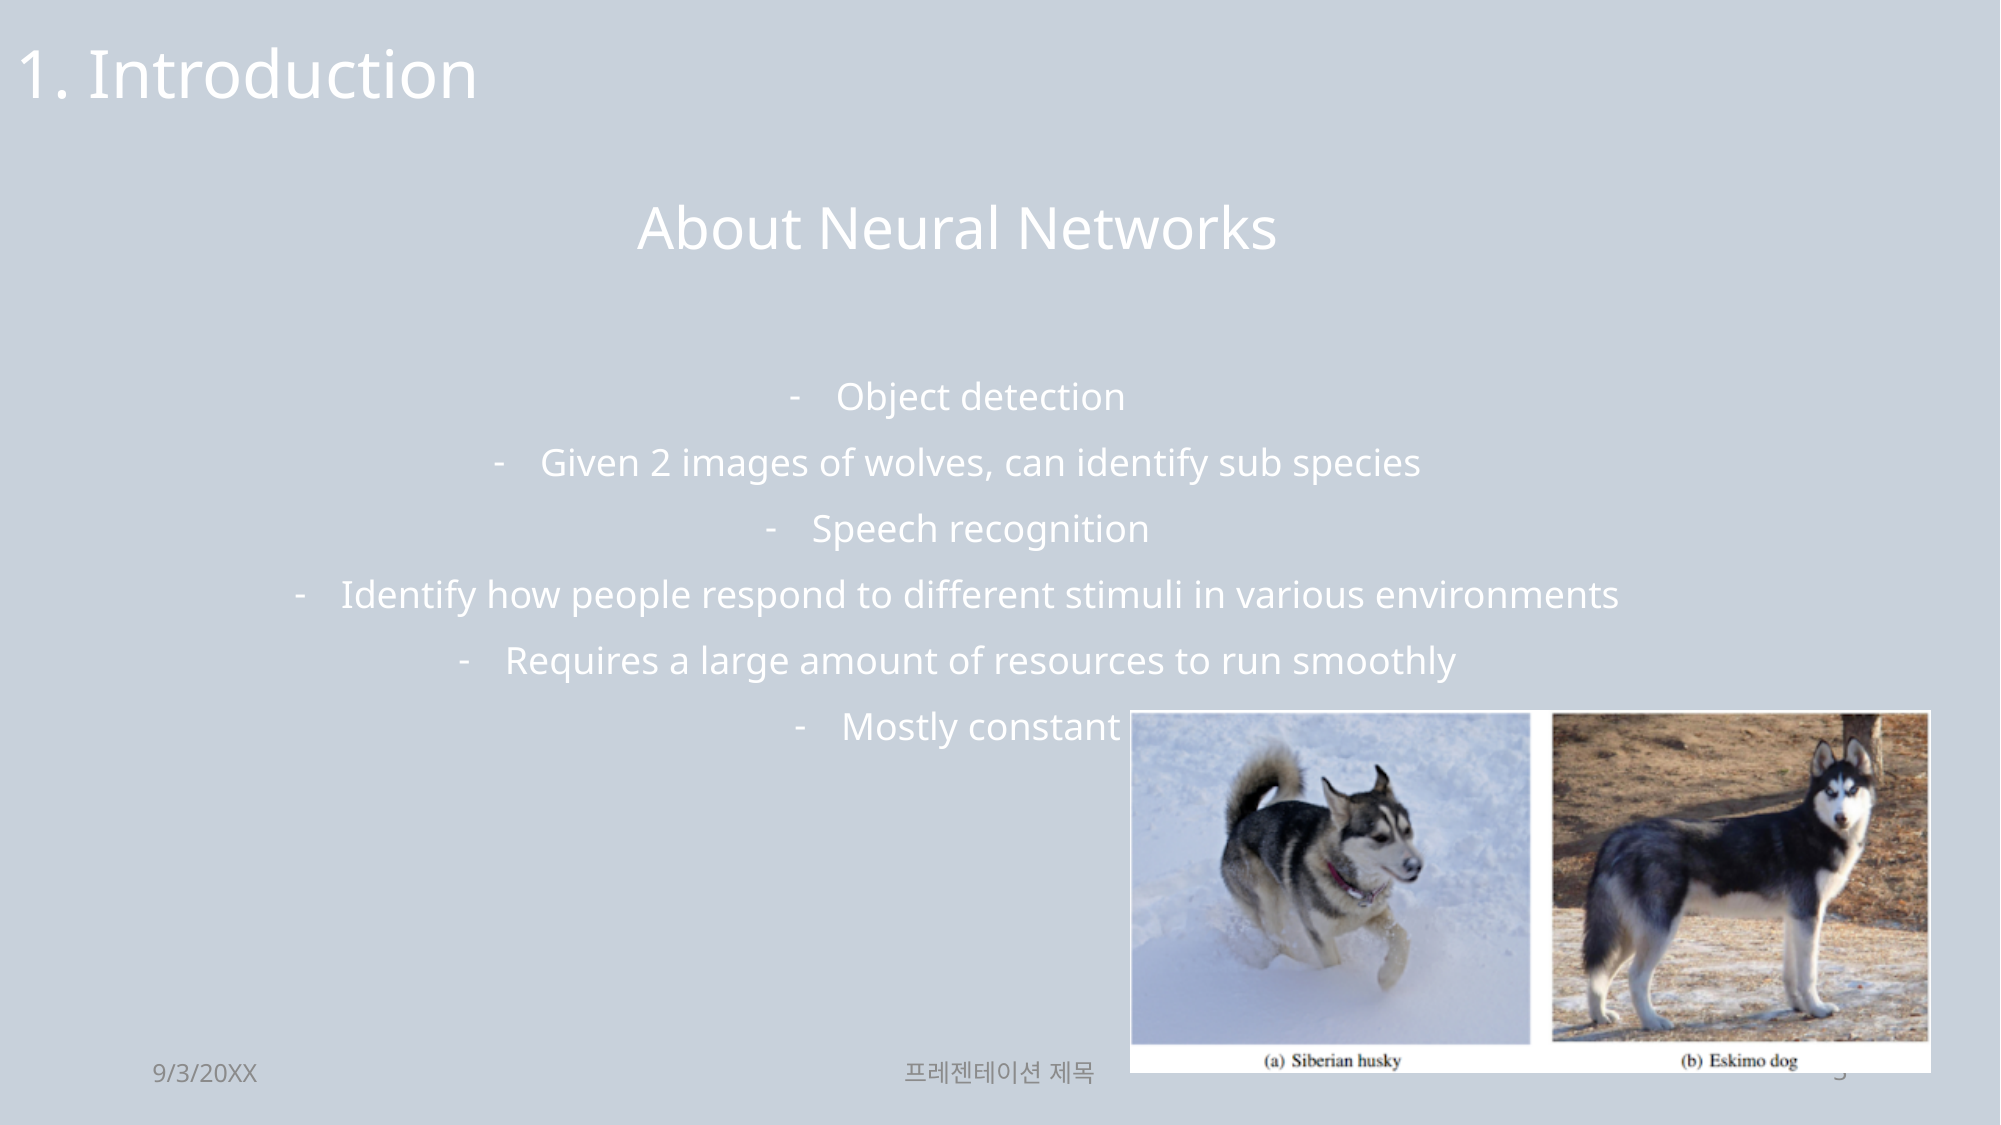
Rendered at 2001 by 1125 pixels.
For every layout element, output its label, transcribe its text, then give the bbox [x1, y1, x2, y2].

title 1. Introduction [0, 0, 613, 185]
slide_number 3 [1412, 1073, 1863, 1103]
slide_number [137, 1042, 588, 1103]
picture [1130, 710, 1931, 1073]
list About Neural Networks Object detection Given 2 images of wolves, can identify sub species Speech recognition Identify how people respond to different stimuli in various environments Requires a large amount of resources to run smoothly Mostly constant [40, 184, 1875, 949]
footer 프레젠테이션 제목 [662, 1042, 1338, 1103]
